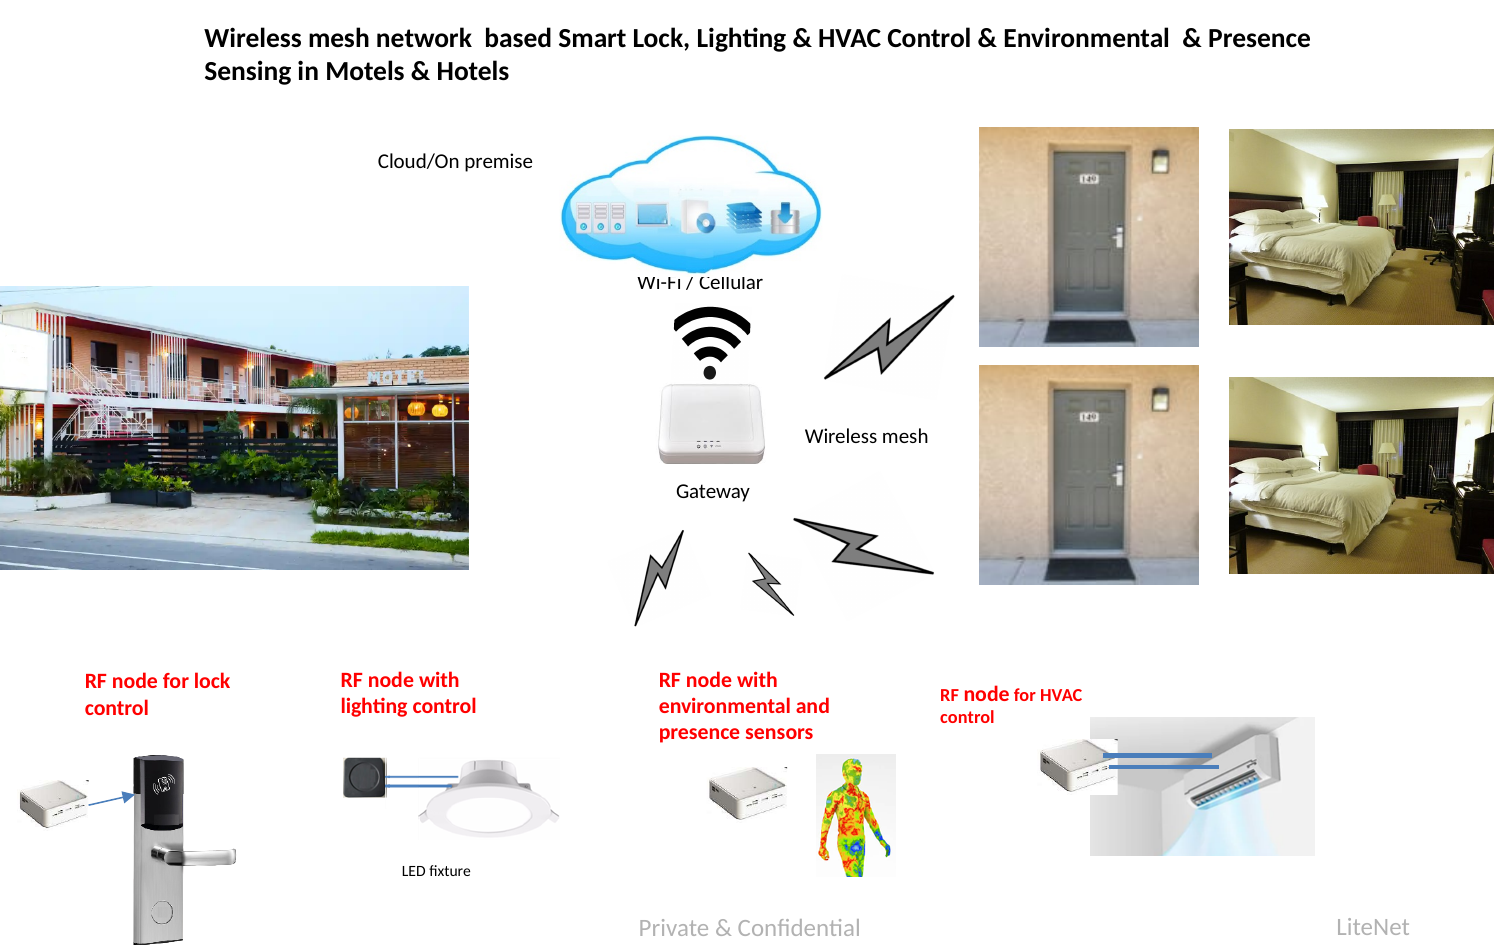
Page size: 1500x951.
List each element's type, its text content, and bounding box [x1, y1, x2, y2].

text_box Cloud/On premise [365, 138, 555, 180]
text_box Wireless mesh network based Smart Lock, Lighting & HVAC Control & Environmental & Presence Sensing in Motels & Hotels [191, 13, 1328, 93]
footer Private & Confidential [512, 902, 988, 951]
text_box RF node for lock control [72, 660, 275, 726]
text_box RF node with lighting control [327, 659, 519, 725]
text_box LED fixture [389, 854, 514, 886]
picture [741, 553, 802, 616]
text_box Wi-Fi / Cellular [624, 285, 793, 300]
picture [107, 745, 240, 946]
picture [815, 754, 896, 878]
text_box RF node for HVAC control [927, 672, 1131, 734]
picture [793, 472, 934, 620]
slide_number LiteNet [1074, 901, 1425, 950]
text_box [1037, 739, 1085, 795]
text_box [706, 767, 788, 823]
text_box RF node with environmental and presence sensors [646, 659, 875, 751]
text_box [17, 780, 89, 831]
picture [1228, 377, 1494, 574]
picture [655, 303, 768, 465]
picture [342, 755, 560, 840]
picture [824, 275, 954, 399]
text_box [88, 794, 136, 806]
text_box Gateway [638, 471, 788, 510]
picture [979, 127, 1200, 348]
text_box Wireless mesh [792, 416, 960, 455]
picture [979, 365, 1200, 586]
picture [608, 530, 710, 626]
picture [1229, 128, 1495, 326]
picture [1090, 717, 1315, 857]
picture [559, 134, 823, 277]
picture [0, 286, 484, 570]
